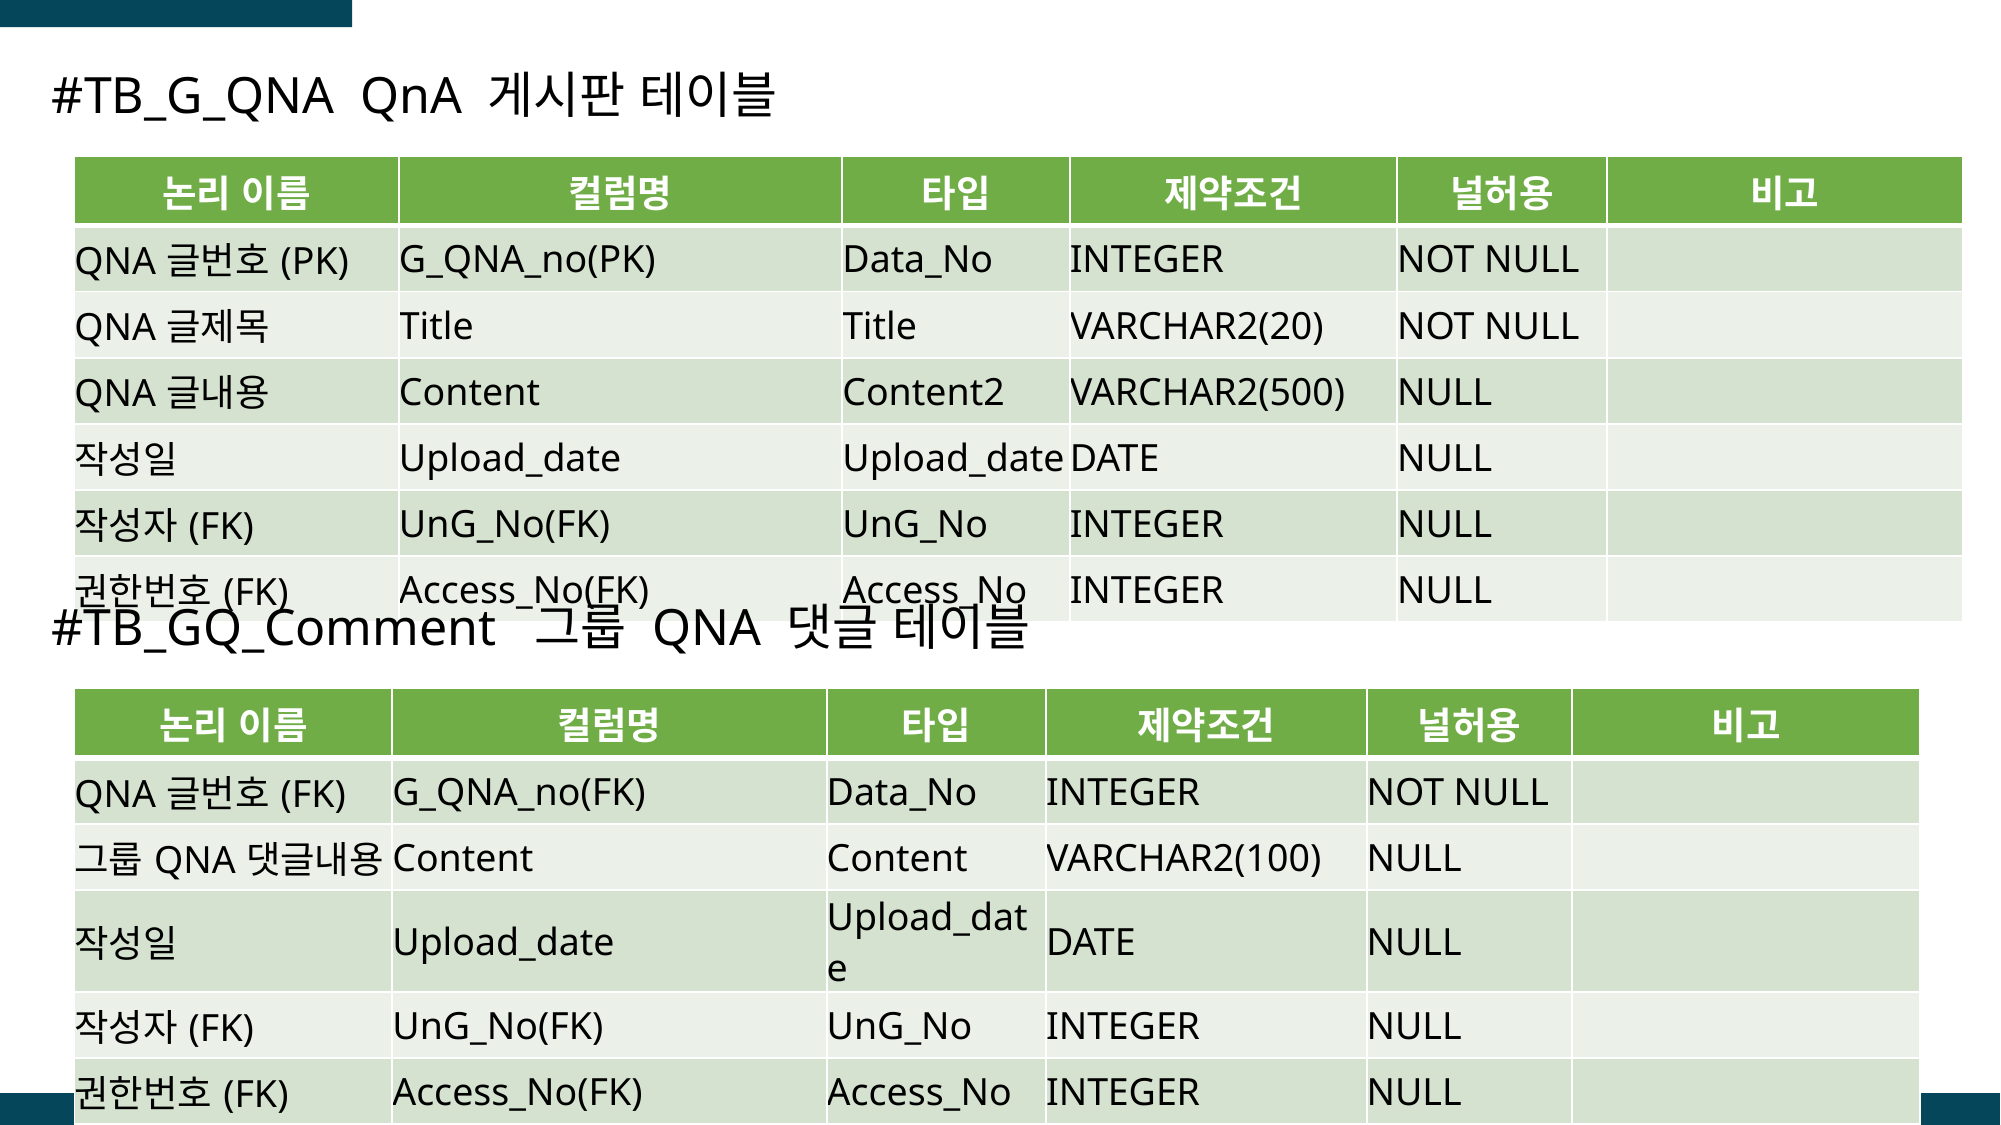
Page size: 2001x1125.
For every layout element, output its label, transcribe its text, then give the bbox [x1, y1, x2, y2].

table_cell DATE [1071, 425, 1396, 489]
table_header 제약조건 [1047, 689, 1366, 755]
table_cell 권한번호(FK) [75, 557, 398, 594]
table_cell NULL [1398, 557, 1606, 621]
table_cell Data_No [828, 761, 1045, 823]
table_cell QNA글번호(PK) [75, 228, 398, 291]
table_cell NOT NULL [1368, 761, 1571, 823]
table_cell Data_No [843, 228, 1069, 291]
table_cell INTEGER [1047, 993, 1366, 1057]
table_header 비고 [1608, 157, 1962, 223]
table_cell NULL [1368, 1059, 1571, 1123]
table_cell [1608, 292, 1962, 357]
table_cell INTEGER [1047, 761, 1366, 823]
table_cell VARCHAR2(100) [1047, 825, 1366, 889]
table_cell Content [828, 825, 1045, 889]
table_cell INTEGER [1047, 1059, 1366, 1123]
table_cell [1573, 825, 1919, 889]
table_header 타입 [843, 157, 1069, 223]
table_header 타입 [828, 689, 1045, 755]
table_cell [1608, 359, 1962, 423]
table_cell NULL [1368, 891, 1571, 991]
table_cell NULL [1368, 993, 1571, 1057]
table_cell 작성일 [75, 425, 398, 489]
table_header 비고 [1573, 689, 1919, 755]
table_cell Upload_date [828, 891, 1045, 991]
table_cell INTEGER [1071, 491, 1396, 555]
table_cell Access_No [828, 1059, 1045, 1123]
table_cell [1608, 557, 1962, 621]
table_cell QNA글제목 [75, 292, 398, 357]
text_box #TB_G_QNA QnA 게시판 테이블 [37, 62, 1269, 128]
table_cell [1608, 491, 1962, 555]
table_header 제약조건 [1071, 157, 1396, 223]
table_header 컬럼명 [393, 689, 826, 755]
table_cell [1573, 761, 1919, 823]
table_cell [1608, 425, 1962, 489]
table_cell NULL [1368, 825, 1571, 889]
table_cell Access_No(FK) [400, 557, 841, 594]
table_cell NOT NULL [1398, 292, 1606, 357]
table_cell [1573, 891, 1919, 991]
table_cell 작성자(FK) [75, 491, 398, 555]
table_cell G_QNA_no(FK) [393, 761, 826, 823]
table_cell Access_No [843, 557, 1069, 594]
table_header 논리 이름 [75, 689, 391, 755]
table_cell G_QNA_no(PK) [400, 228, 841, 291]
table_cell NULL [1398, 425, 1606, 489]
table_cell UnG_No [843, 491, 1069, 555]
table_cell QNA글내용 [75, 359, 398, 423]
table_cell 그룹QNA댓글내용 [75, 825, 391, 889]
table_cell Upload_date [843, 425, 1069, 489]
table_cell 권한번호(FK) [75, 1059, 391, 1123]
table_header 컬럼명 [400, 157, 841, 223]
table_cell Content [393, 825, 826, 889]
table_cell Upload_date [393, 891, 826, 991]
table_header 널허용 [1368, 689, 1571, 755]
table_cell UnG_No(FK) [393, 993, 826, 1057]
table_header 널허용 [1398, 157, 1606, 223]
table_cell [1573, 993, 1919, 1057]
table_header 논리 이름 [75, 157, 398, 223]
table_cell [1573, 1059, 1919, 1123]
table_cell 작성일 [75, 891, 391, 991]
table_cell VARCHAR2(500) [1071, 359, 1396, 423]
table_cell INTEGER [1071, 557, 1396, 621]
table_cell Title [843, 292, 1069, 357]
table_cell DATE [1047, 891, 1366, 991]
table_cell NOT NULL [1398, 228, 1606, 291]
table_cell Content2 [843, 359, 1069, 423]
table_cell QNA글번호(FK) [75, 761, 391, 823]
table_cell NULL [1398, 491, 1606, 555]
table_cell Upload_date [400, 425, 841, 489]
table_cell NULL [1398, 359, 1606, 423]
table_cell Access_No(FK) [393, 1059, 826, 1123]
table_cell UnG_No(FK) [400, 491, 841, 555]
table_cell Content [400, 359, 841, 423]
table_cell UnG_No [828, 993, 1045, 1057]
title #TB_GQ_Comment 그룹 QNA 댓글 테이블 [37, 594, 1269, 661]
table_cell Title [400, 292, 841, 357]
table_cell 작성자(FK) [75, 993, 391, 1057]
table_cell INTEGER [1071, 228, 1396, 291]
table_cell [1608, 228, 1962, 291]
table_cell VARCHAR2(20) [1071, 292, 1396, 357]
